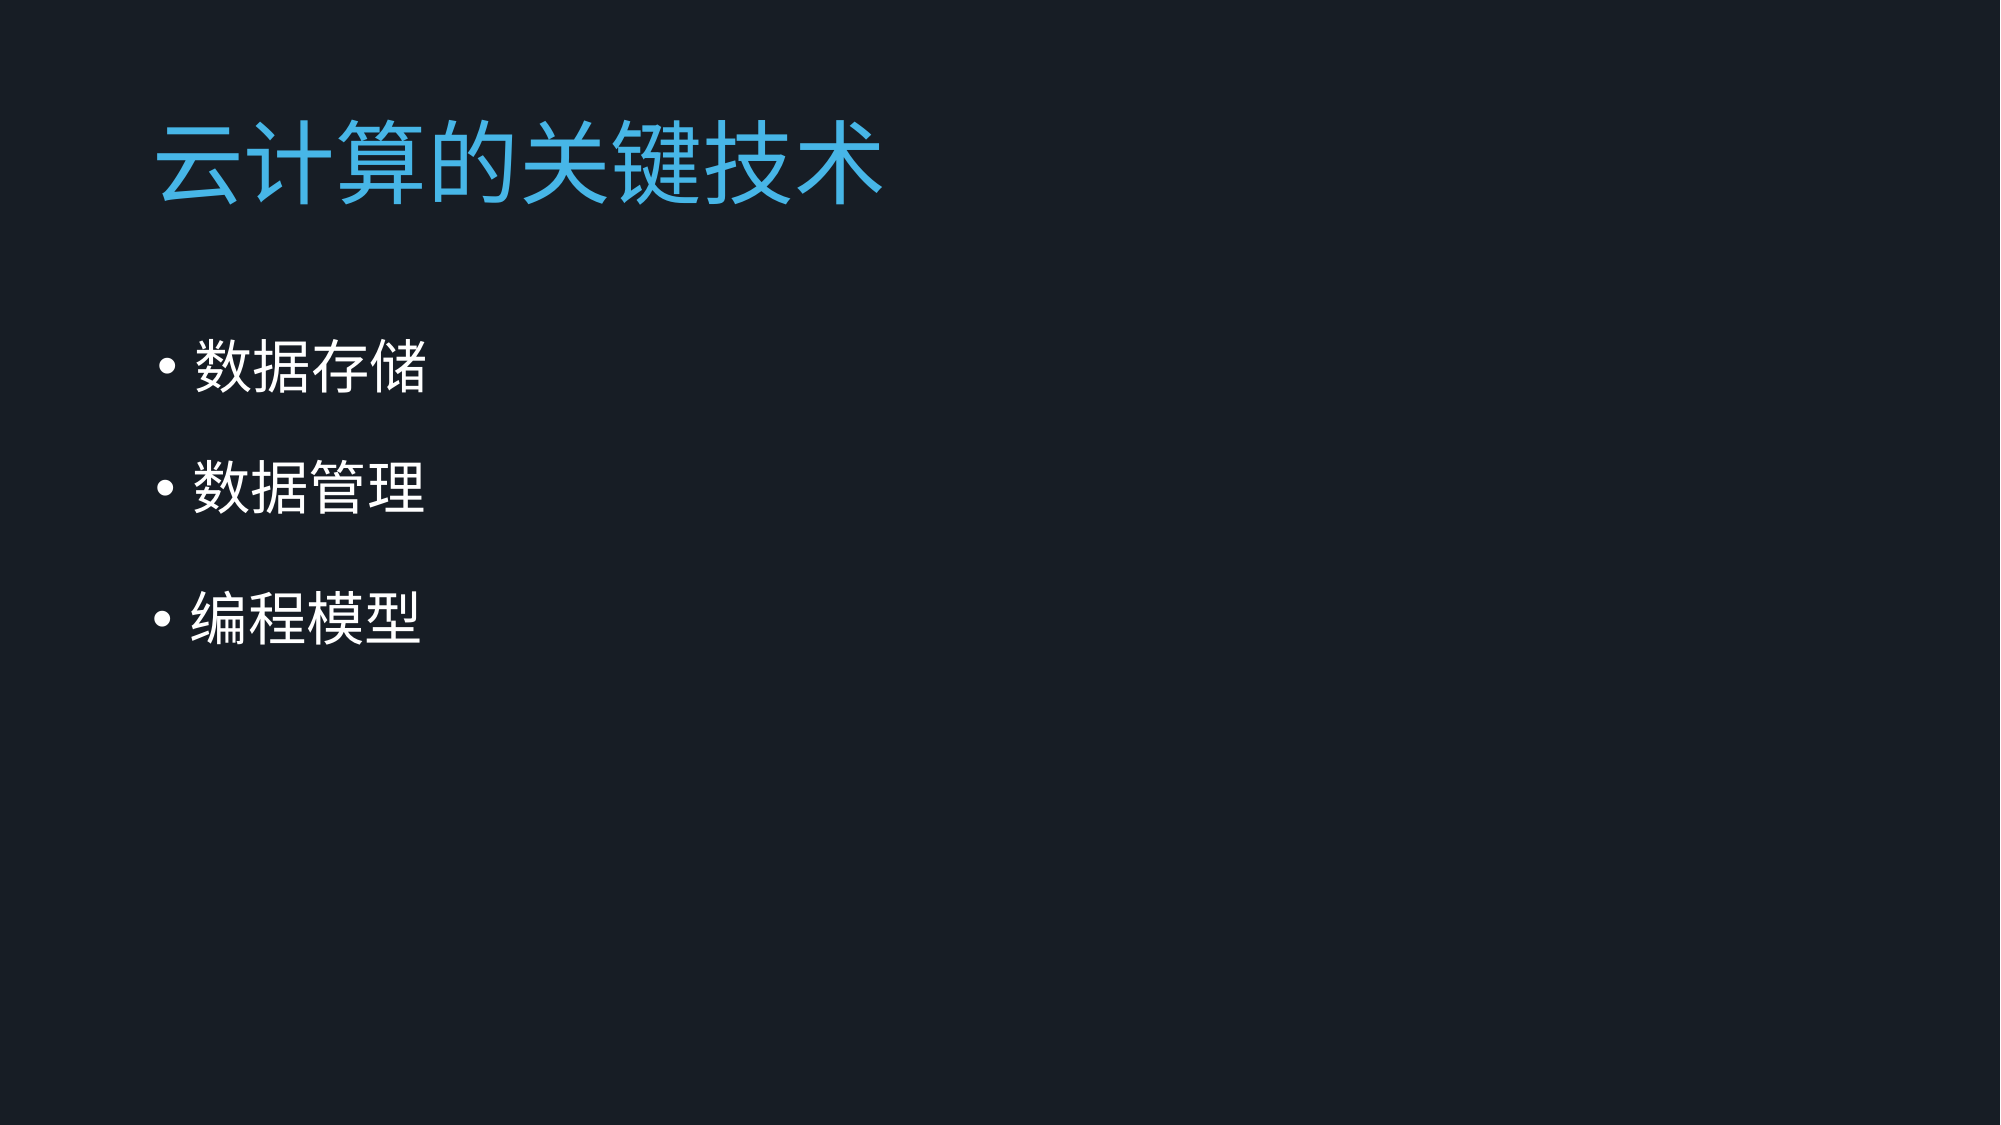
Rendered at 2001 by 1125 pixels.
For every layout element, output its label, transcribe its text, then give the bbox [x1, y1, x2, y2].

text_box 数据存储 [142, 330, 993, 1068]
text_box 云计算的关键技术 [137, 59, 1863, 277]
text_box 编程模型 [137, 583, 988, 1125]
